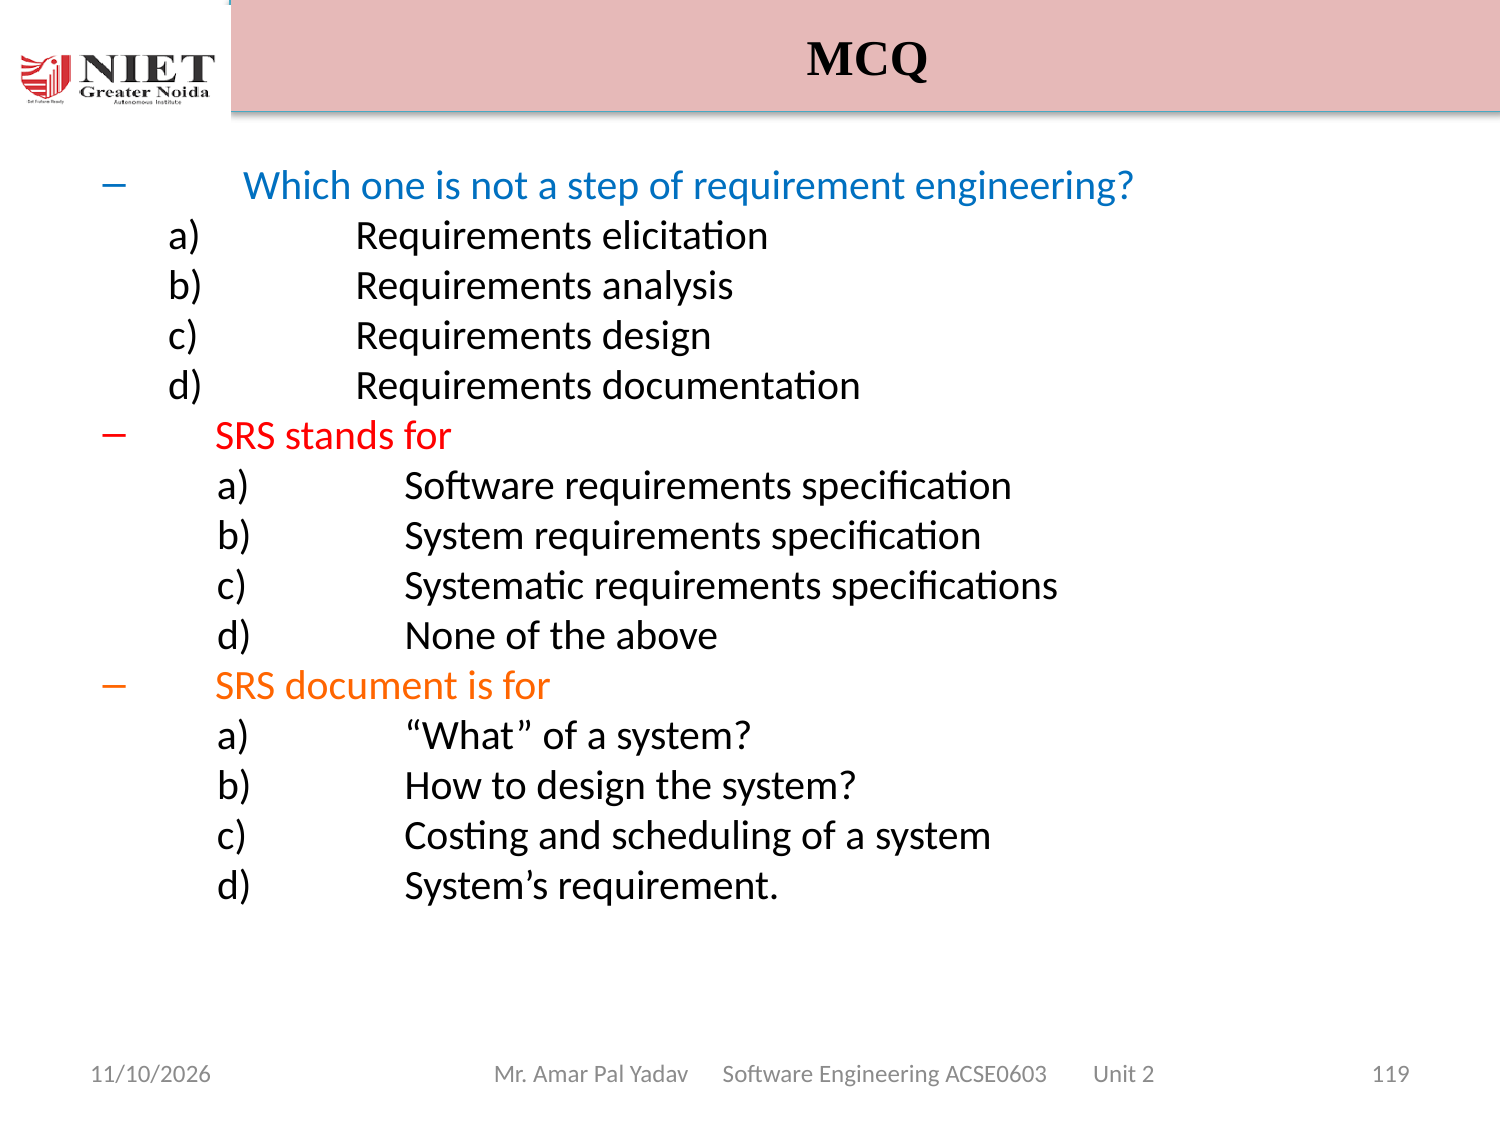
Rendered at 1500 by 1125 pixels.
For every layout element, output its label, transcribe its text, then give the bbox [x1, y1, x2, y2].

slide_number 119 [1238, 1042, 1425, 1103]
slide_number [75, 1042, 412, 1103]
picture [6, 5, 231, 153]
list Which one is not a step of requirement engineering? Requirements elicitation Requirements analysis Requirements design Requirements documentation SRS stands for Software requirements specification System requirements specification Systematic requirements specifications None of the above SRS document is for “What” of a system? How to design the system? Costing and scheduling of a system System’s requirement. [87, 149, 1438, 984]
footer Mr. Amar Pal Yadav Software Engineering ACSE0603 Unit 2 [412, 1042, 1238, 1103]
text_box MCQ [229, 0, 1500, 112]
